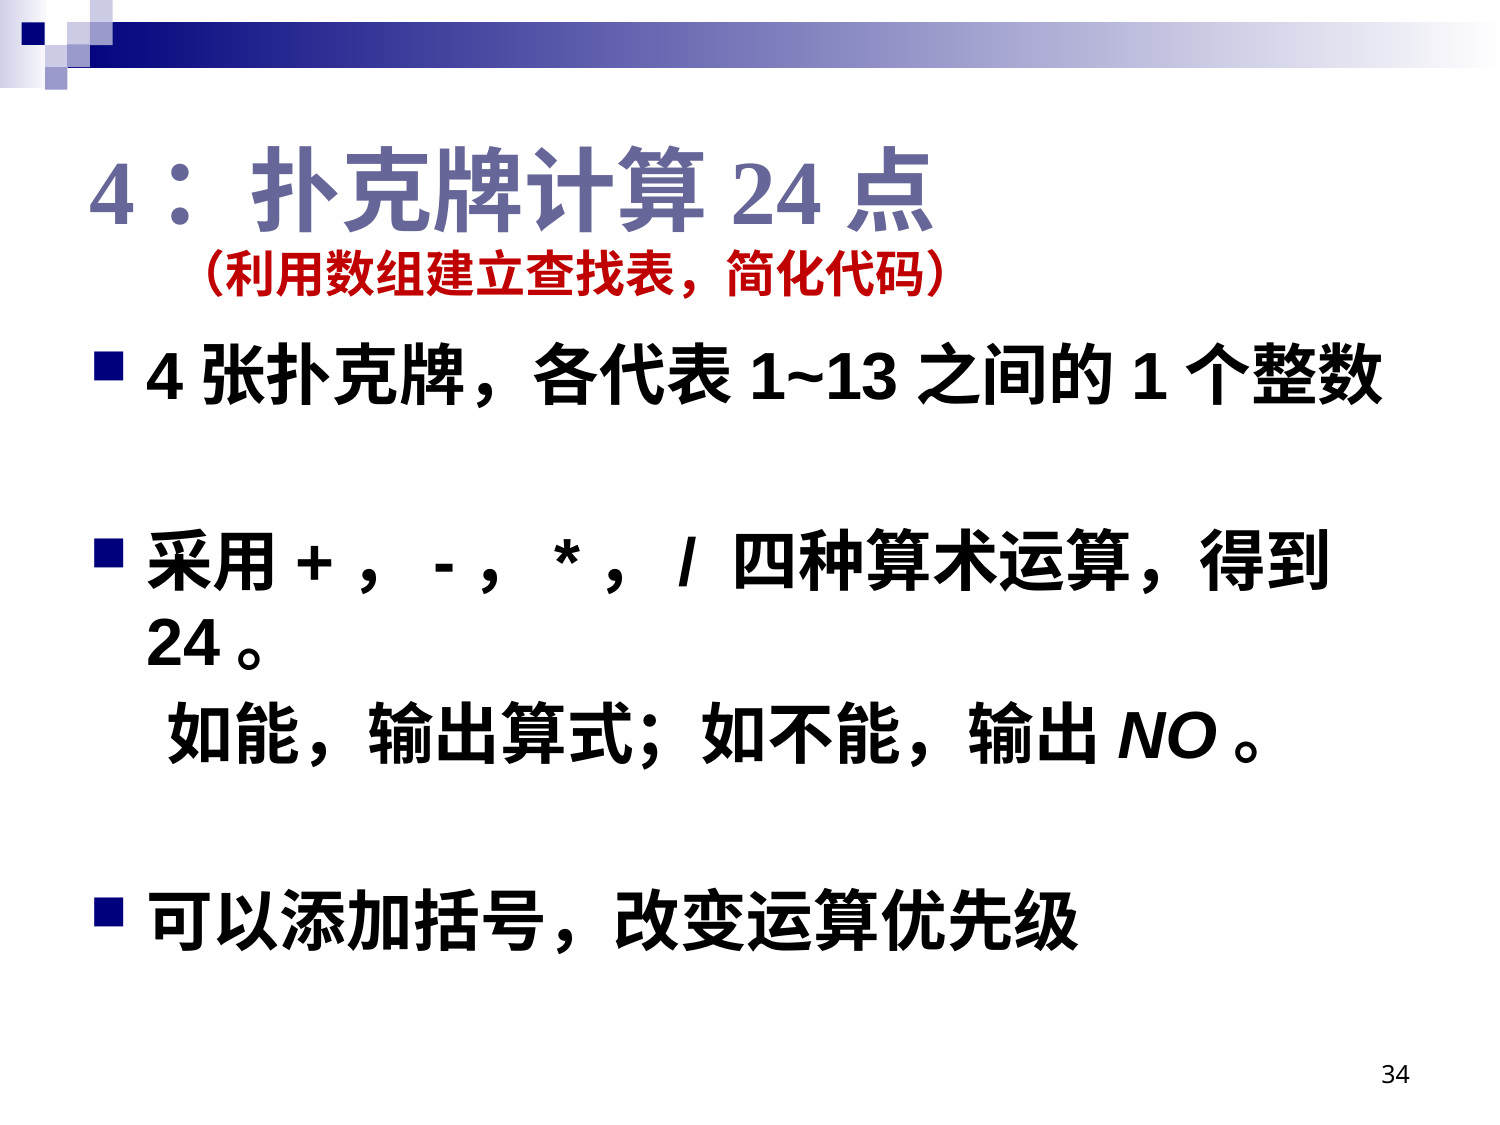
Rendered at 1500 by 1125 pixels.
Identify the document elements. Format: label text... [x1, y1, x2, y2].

text_box [0, 0, 1500, 75]
list 4张扑克牌，各代表1~13之间的1个整数 采用+，-，*，/ 四种算术运算，得到24。 如能，输出算式；如不能，输出NO。 可以添加括号，改变运算优先级 [75, 324, 1425, 963]
text_box （利用数组建立查找表，简化代码） [160, 242, 991, 311]
title 4：扑克牌计算24点 [75, 75, 1425, 300]
slide_number 34 [1074, 1025, 1425, 1100]
